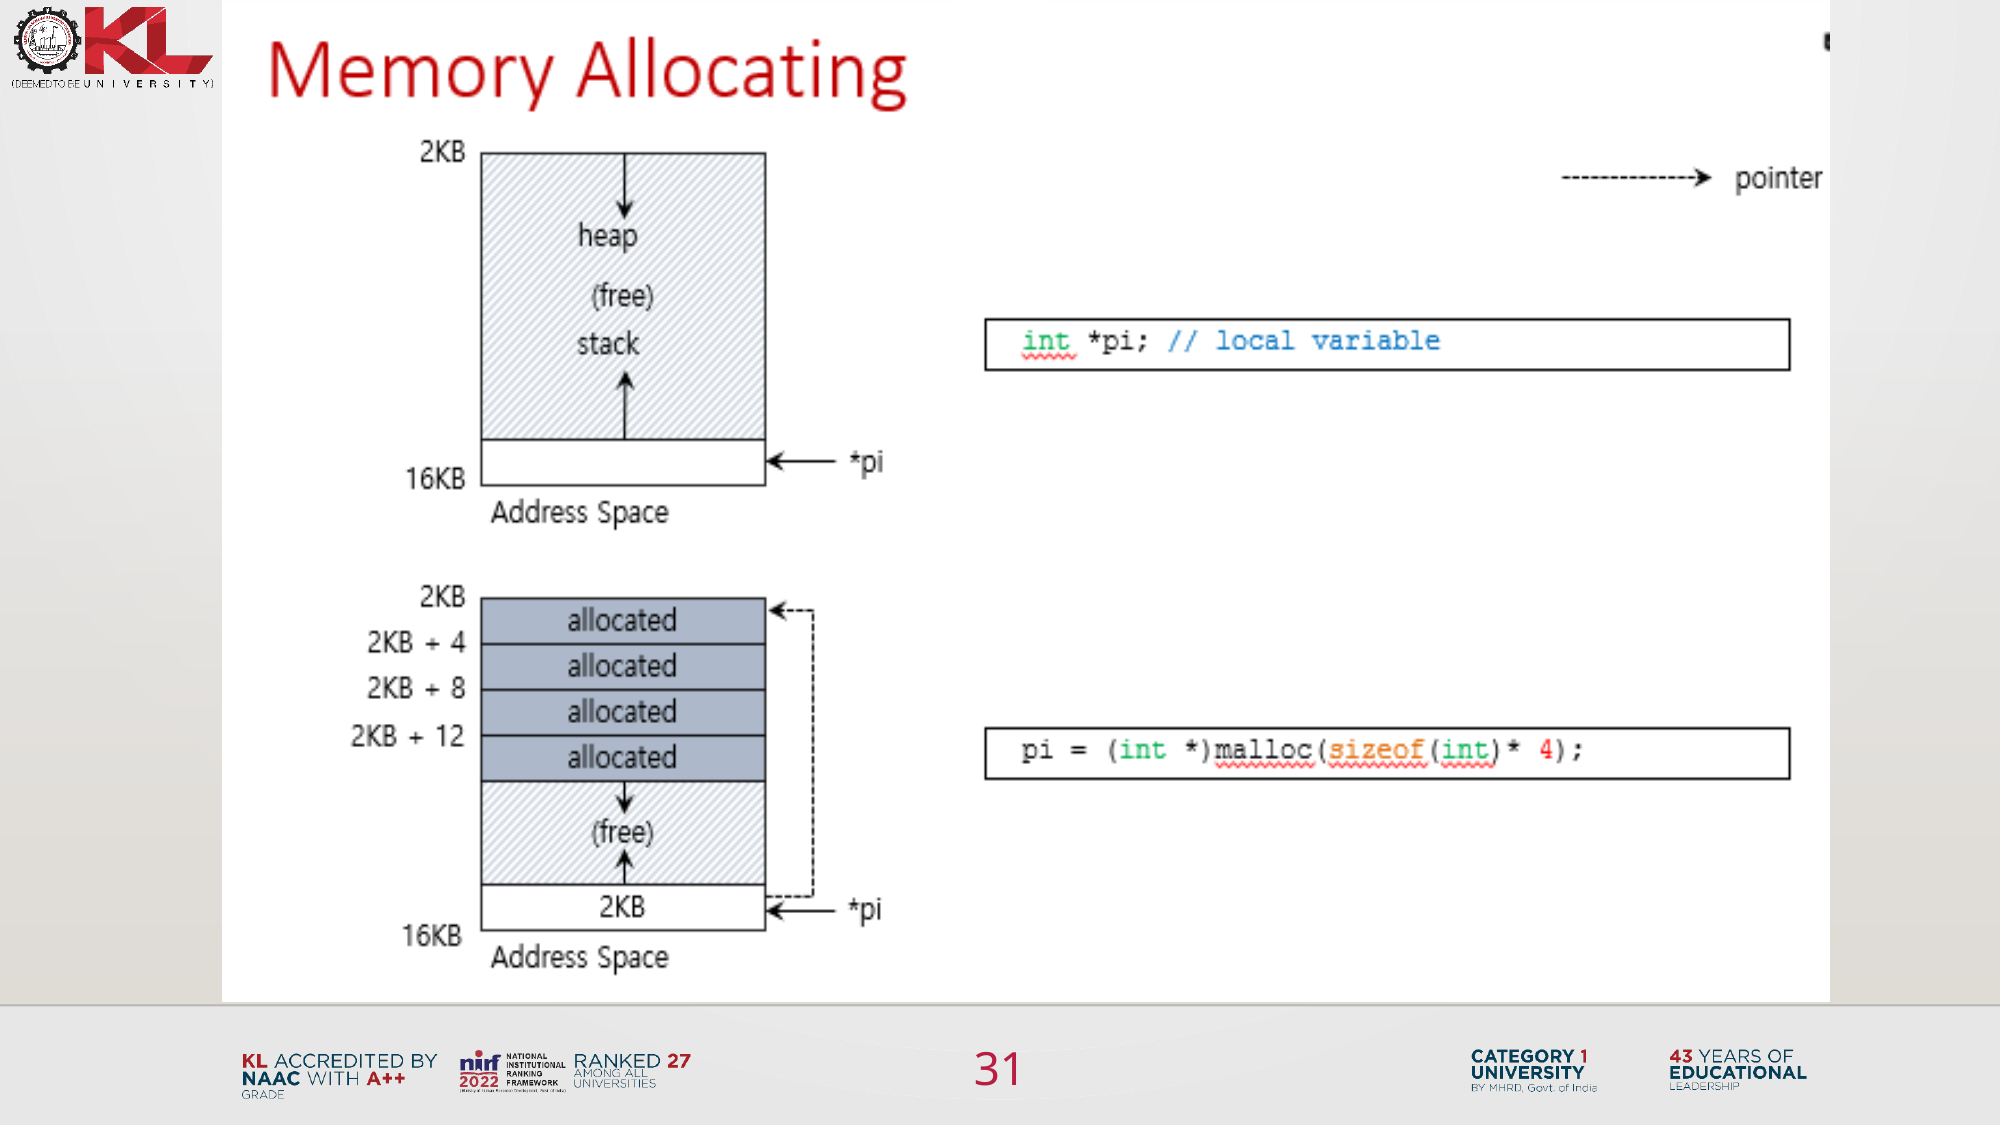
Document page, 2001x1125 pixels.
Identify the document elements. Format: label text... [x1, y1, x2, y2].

slide_number 31 [933, 1031, 1067, 1115]
picture [1447, 1045, 1814, 1101]
picture [238, 1045, 716, 1103]
picture [12, 5, 213, 88]
picture [222, 0, 1830, 1002]
